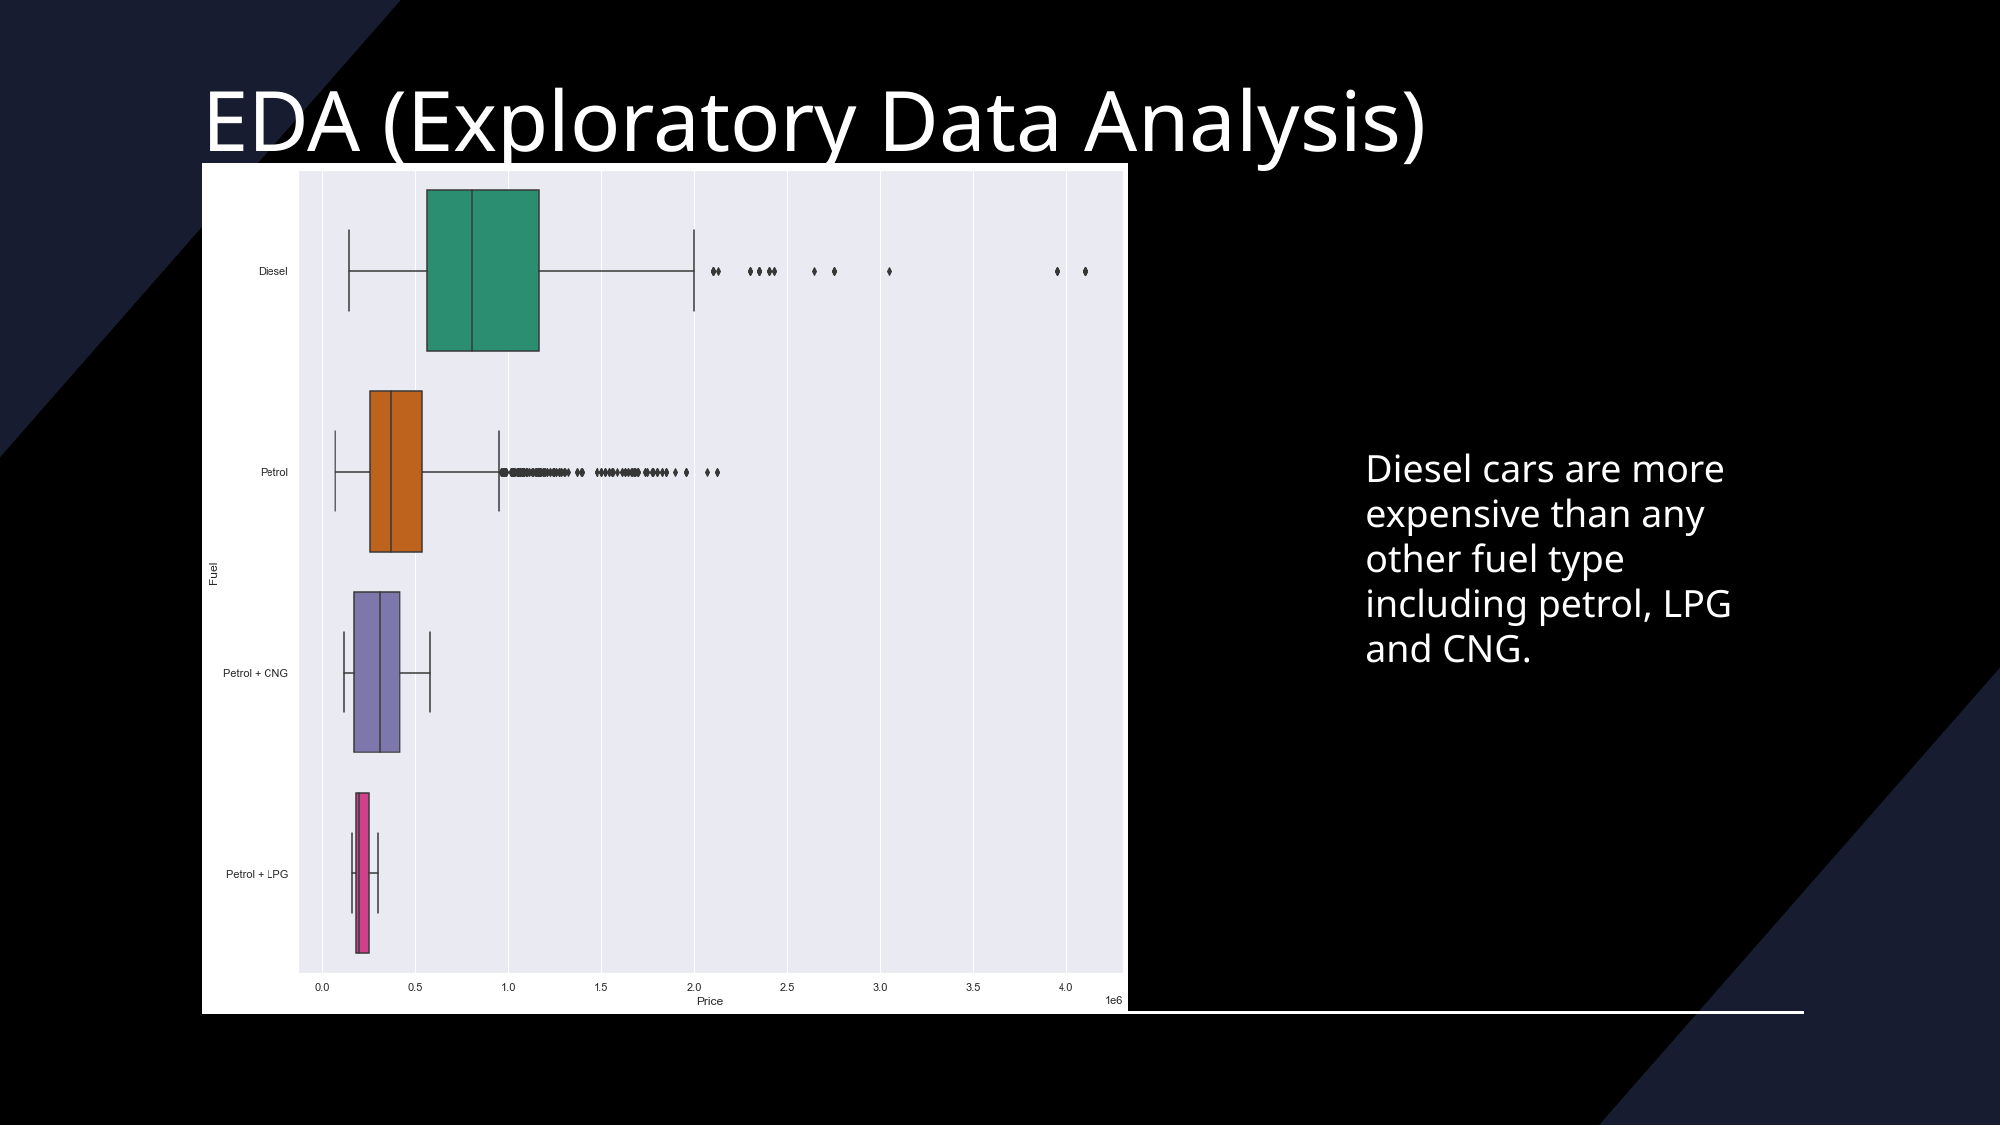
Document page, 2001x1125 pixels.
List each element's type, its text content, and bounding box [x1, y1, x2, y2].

title EDA (Exploratory Data Analysis) [187, 27, 1813, 209]
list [202, 163, 1128, 1013]
text_box Diesel cars are more expensive than any other fuel type including petrol, LPG and CNG. [1350, 437, 1801, 723]
